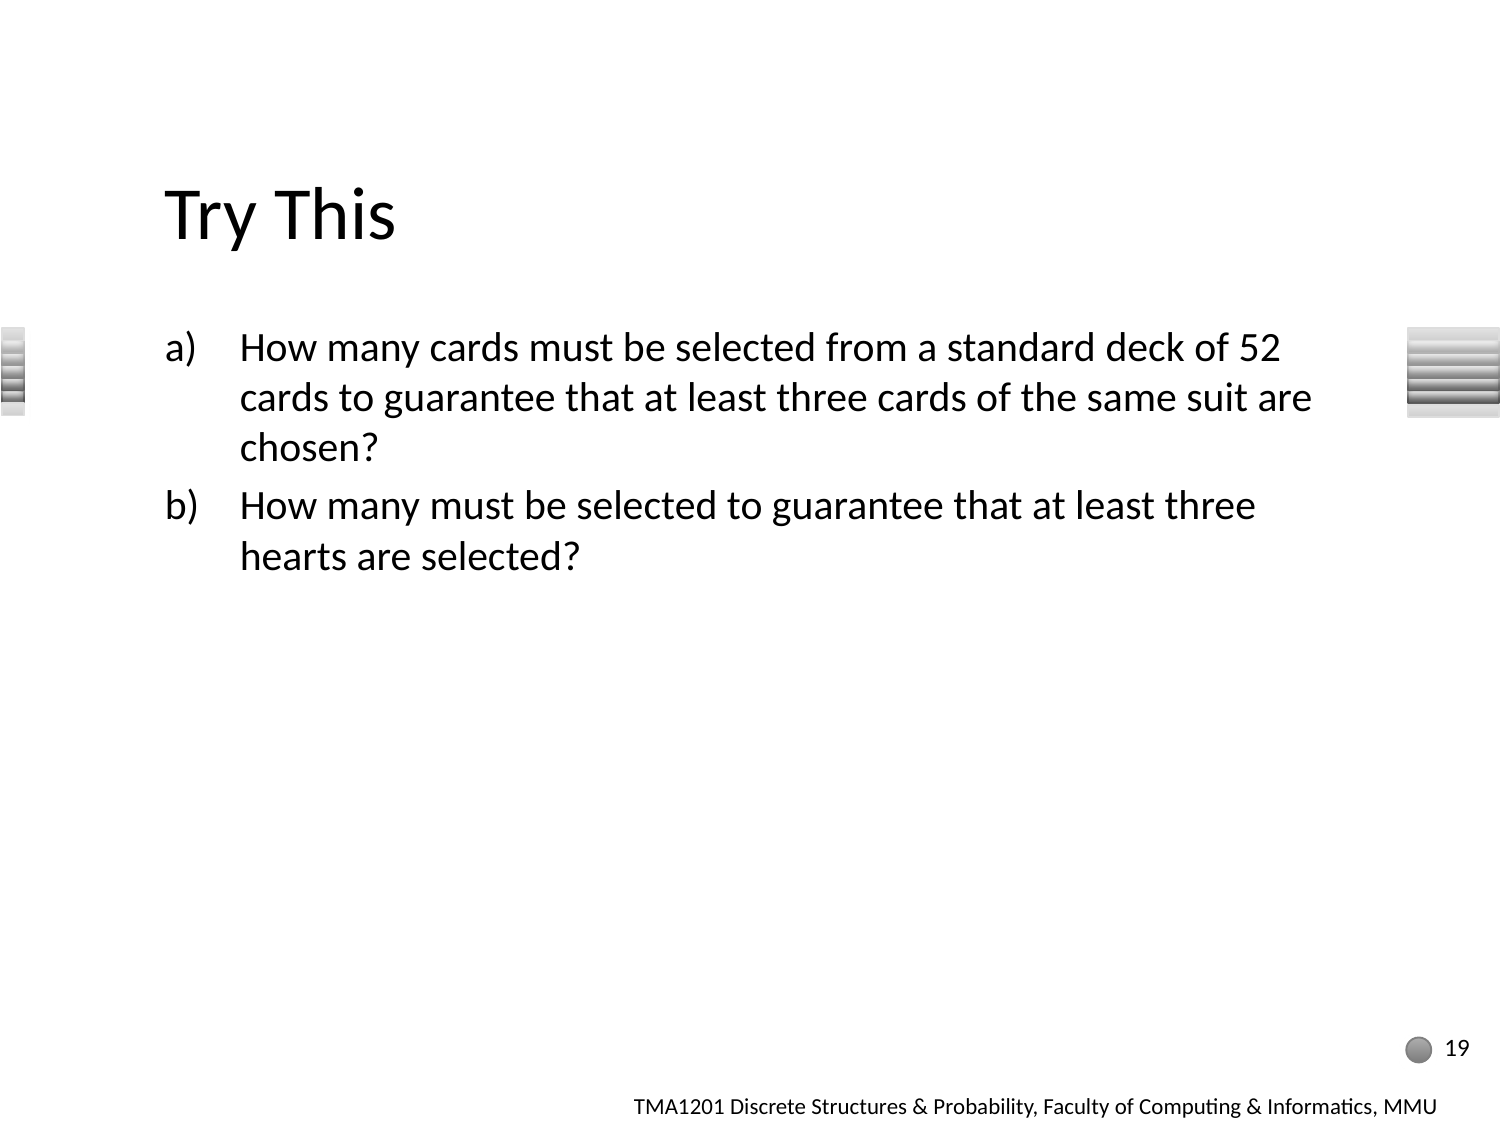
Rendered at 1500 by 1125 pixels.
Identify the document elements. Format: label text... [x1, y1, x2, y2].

slide_number 19 [1429, 1009, 1500, 1084]
list How many cards must be selected from a standard deck of 52 cards to guarantee that at least three cards of the same suit are chosen? How many must be selected to guarantee that at least three hearts are selected? [150, 312, 1375, 1005]
title Try This [150, 75, 1413, 263]
